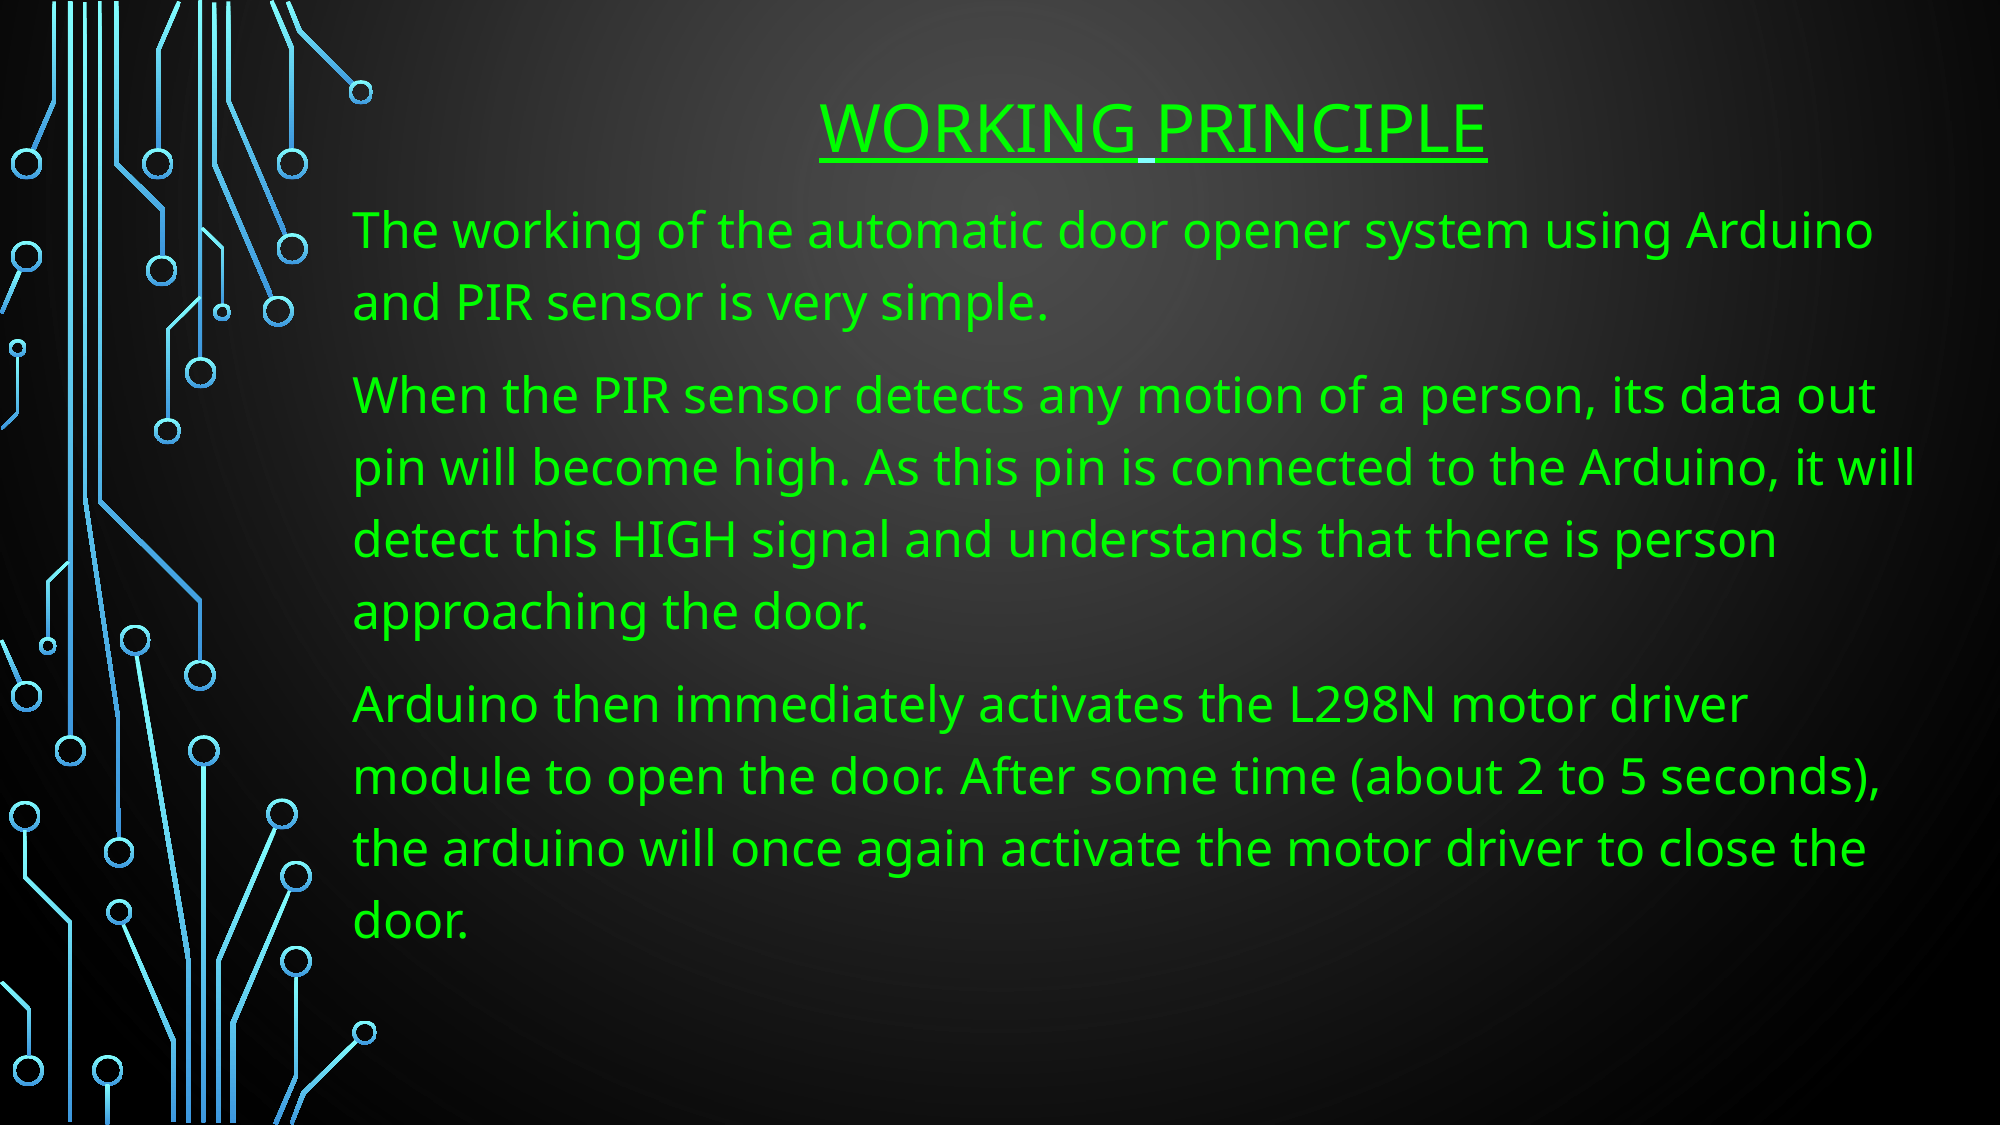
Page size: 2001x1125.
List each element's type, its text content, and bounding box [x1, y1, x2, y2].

picture [280, 152, 304, 176]
picture [96, 1059, 120, 1082]
subtitle WORKING PRINCIPLE The working of the automatic door opener system using Arduino and PIR sensor is very simple. When the PIR sensor detects any motion of a person, its data out pin will become high. As this pin is connected to the Arduino, it will detect this HIGH signal and understands that there is person approaching the door. Arduino then immediately activates the L298N motor driver module to open the door. After some time (about 2 to 5 seconds), the arduino will once again activate the motor driver to close the door. [337, 62, 1955, 1060]
picture [284, 949, 308, 973]
picture [15, 245, 38, 268]
picture [16, 1059, 40, 1082]
picture [15, 684, 38, 708]
picture [0, 0, 2000, 1125]
